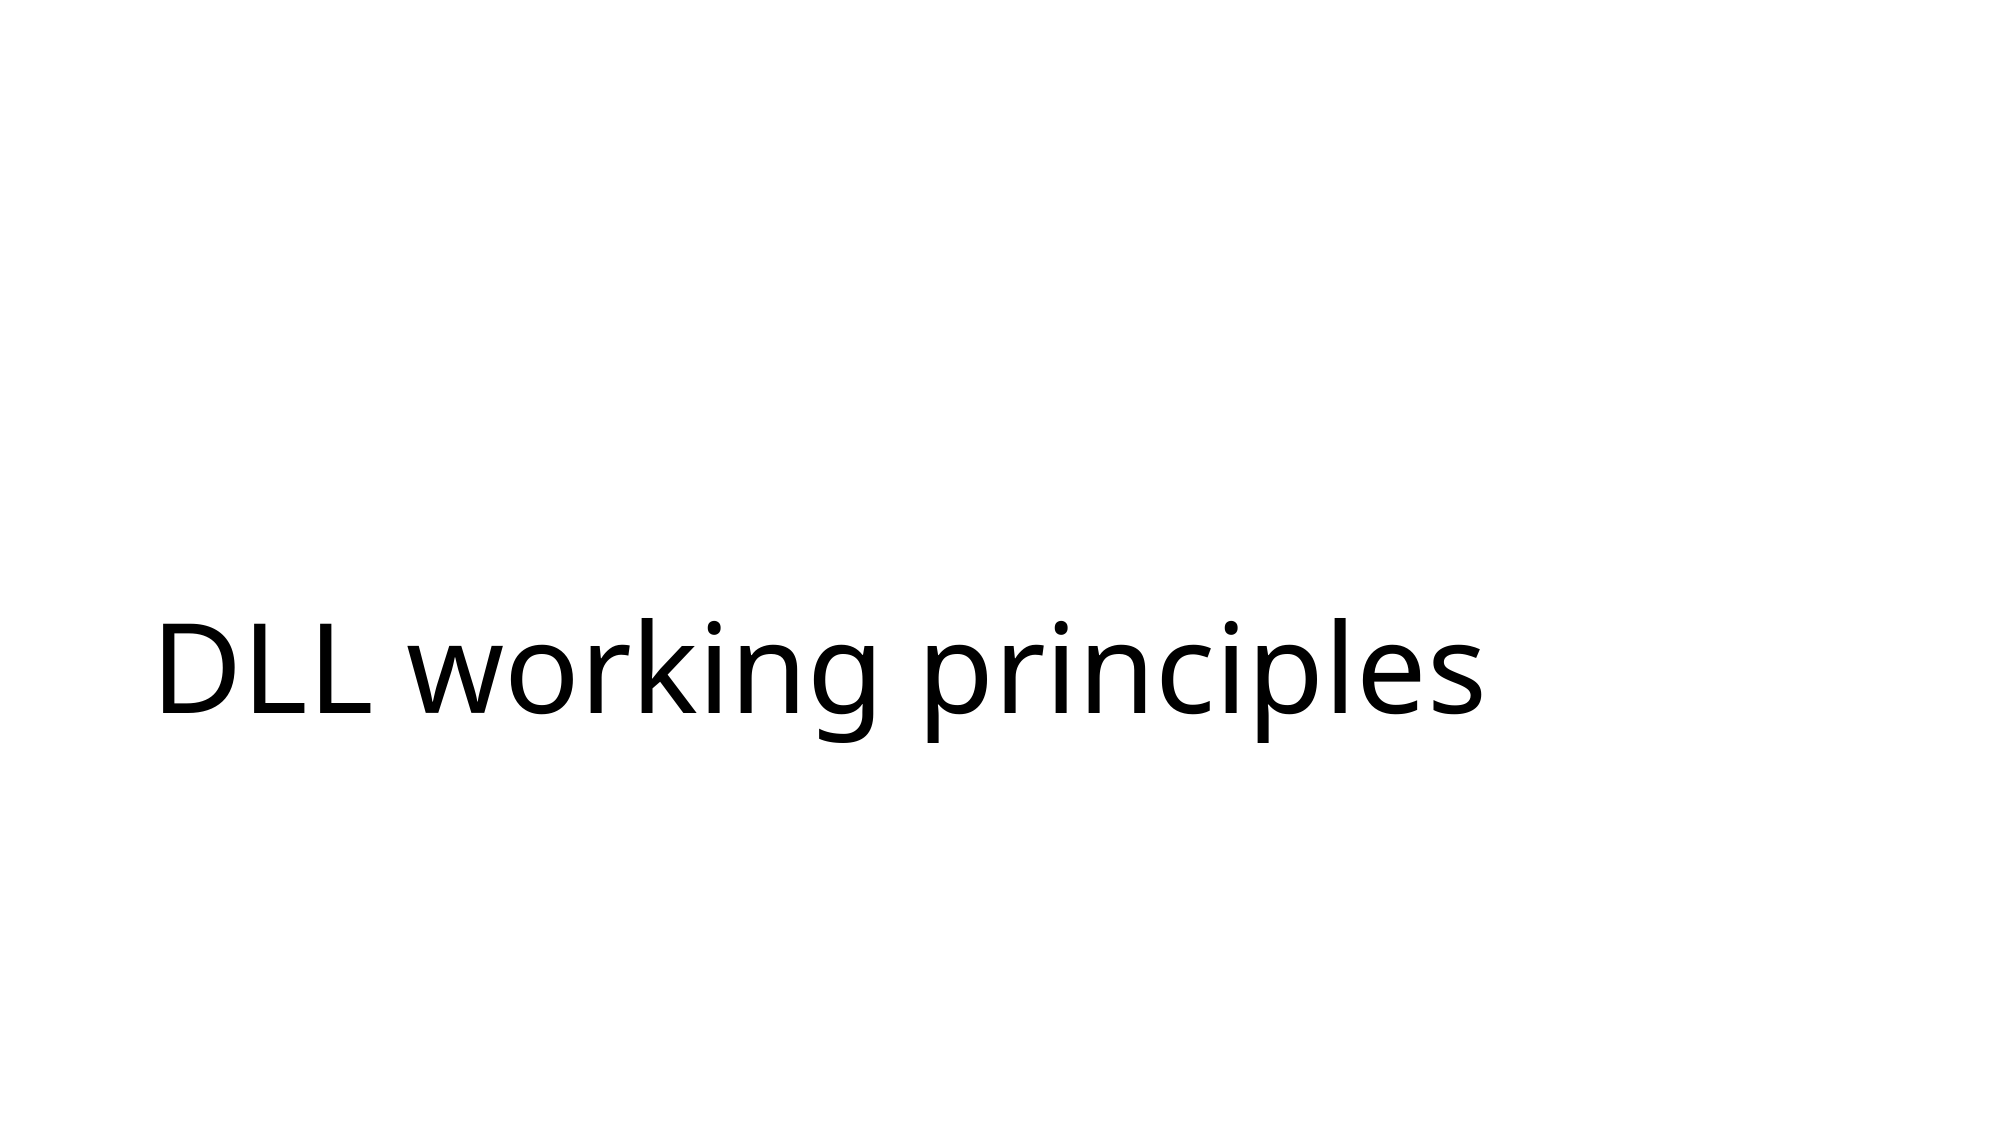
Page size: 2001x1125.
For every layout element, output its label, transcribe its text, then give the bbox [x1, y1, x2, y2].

title DLL working principles [136, 280, 1862, 749]
